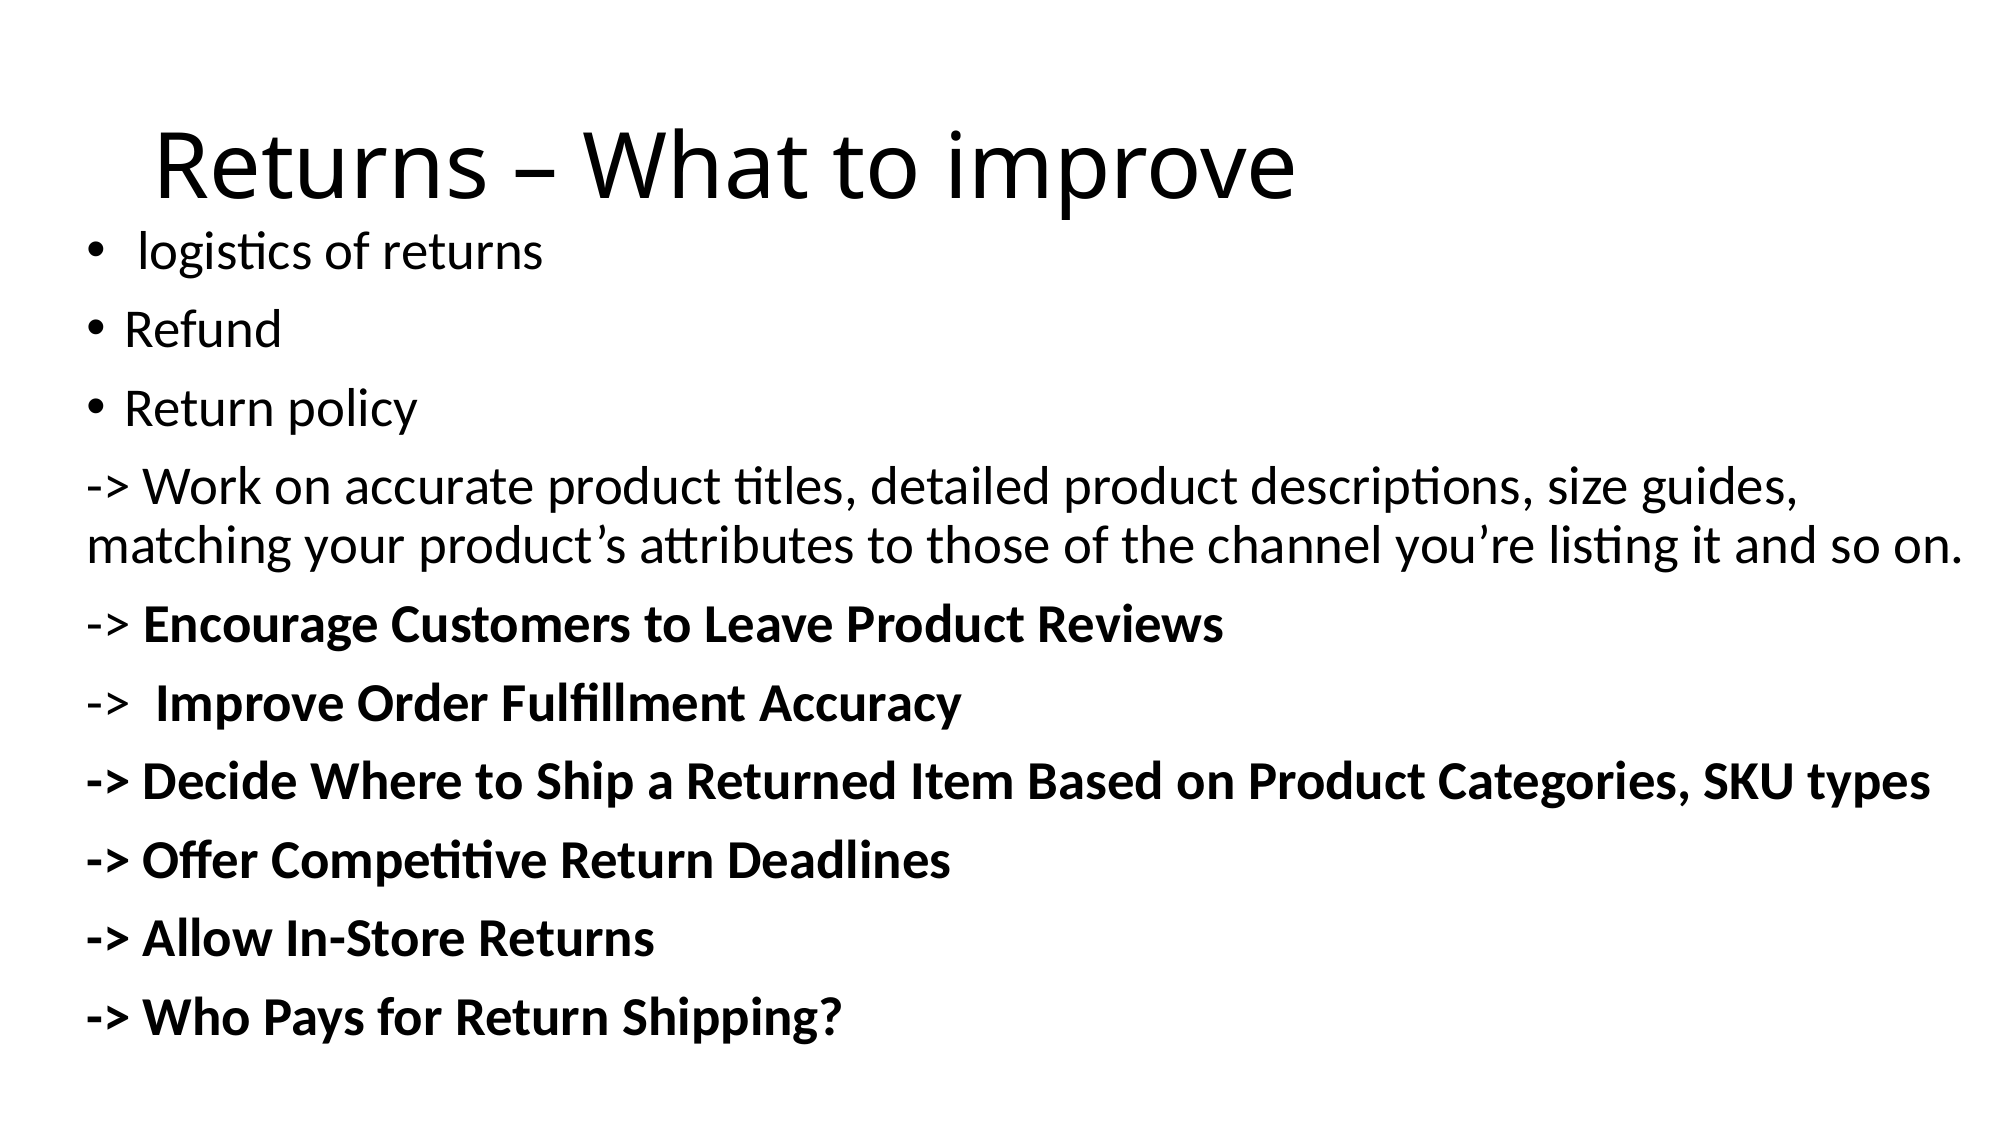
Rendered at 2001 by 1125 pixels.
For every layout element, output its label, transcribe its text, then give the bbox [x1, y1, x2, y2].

list logistics of returns Refund Return policy -> Work on accurate product titles, detailed product descriptions, size guides, matching your product’s attributes to those of the channel you’re listing it and so on. -> Encourage Customers to Leave Product Reviews -> Improve Order Fulfillment Accuracy -> Decide Where to Ship a Returned Item Based on Product Categories, SKU types -> Offer Competitive Return Deadlines -> Allow In-Store Returns -> Who Pays for Return Shipping? [71, 214, 1992, 1125]
title Returns – What to improve [137, 59, 1863, 214]
